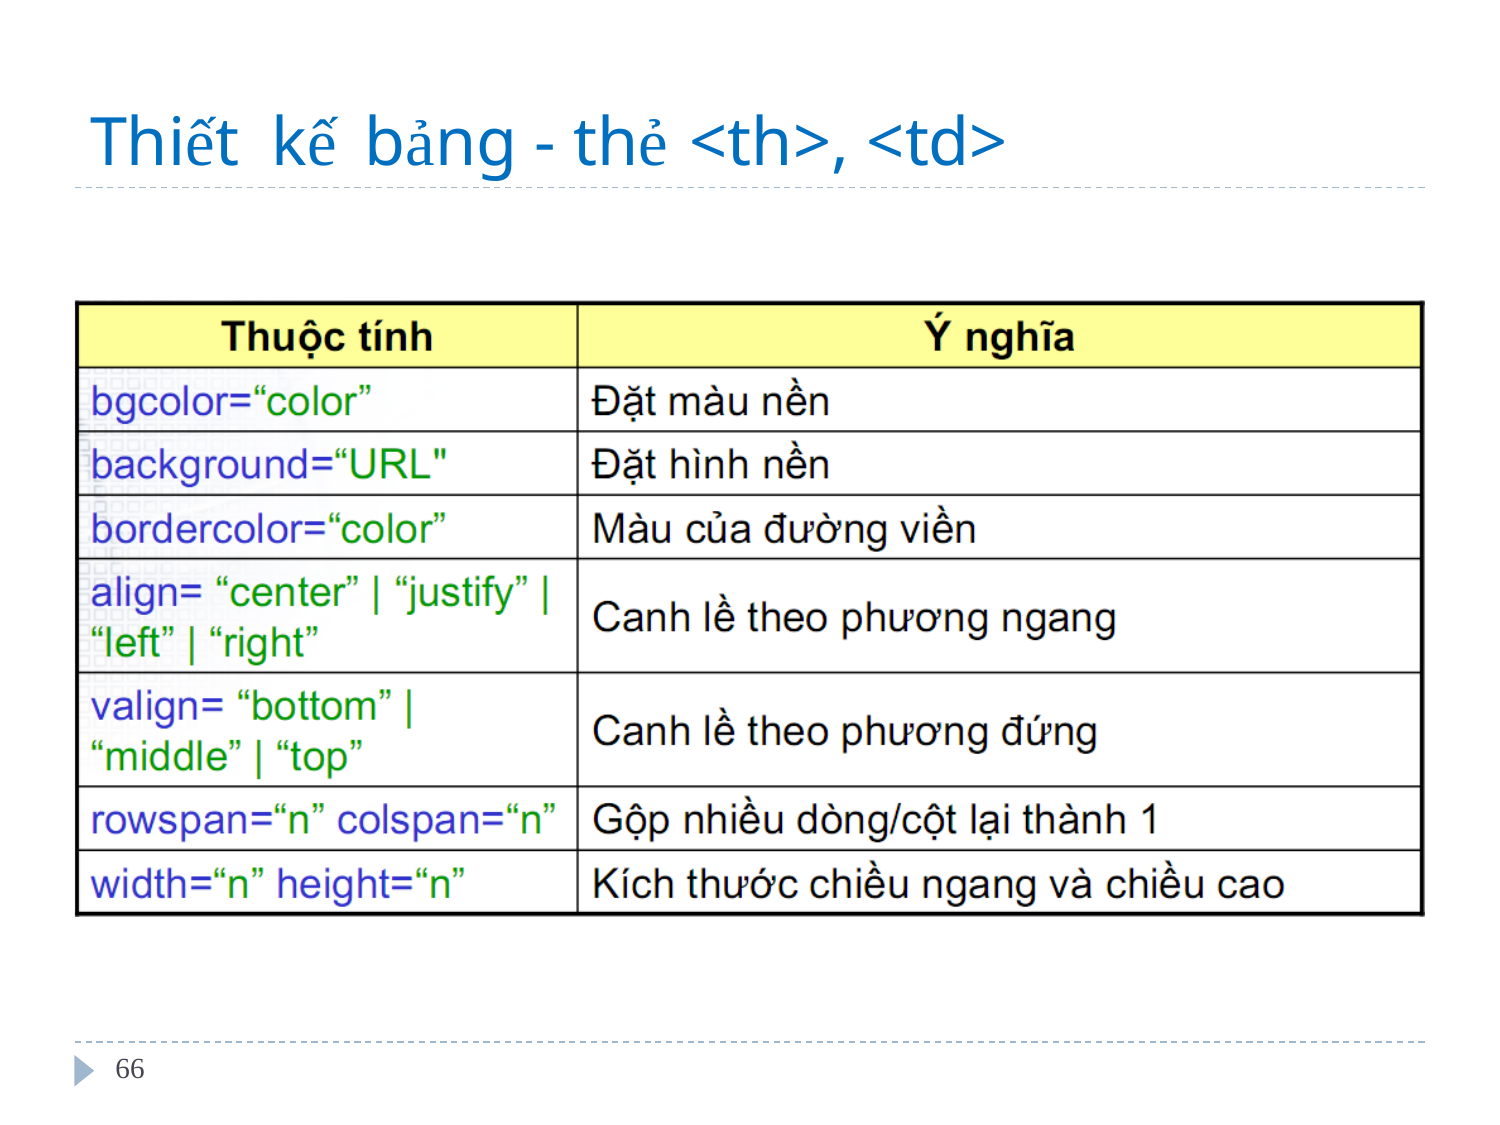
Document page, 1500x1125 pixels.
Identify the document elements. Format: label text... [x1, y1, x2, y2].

text_box [74, 164, 1425, 190]
text_box Thiết [87, 107, 263, 164]
text_box bảng - thẻ <th>, <td> [362, 107, 1056, 164]
text_box [74, 299, 1425, 917]
text_box 66 [113, 1052, 152, 1087]
text_box [74, 1055, 95, 1087]
text_box kế [269, 107, 355, 164]
text_box [74, 1019, 1425, 1045]
